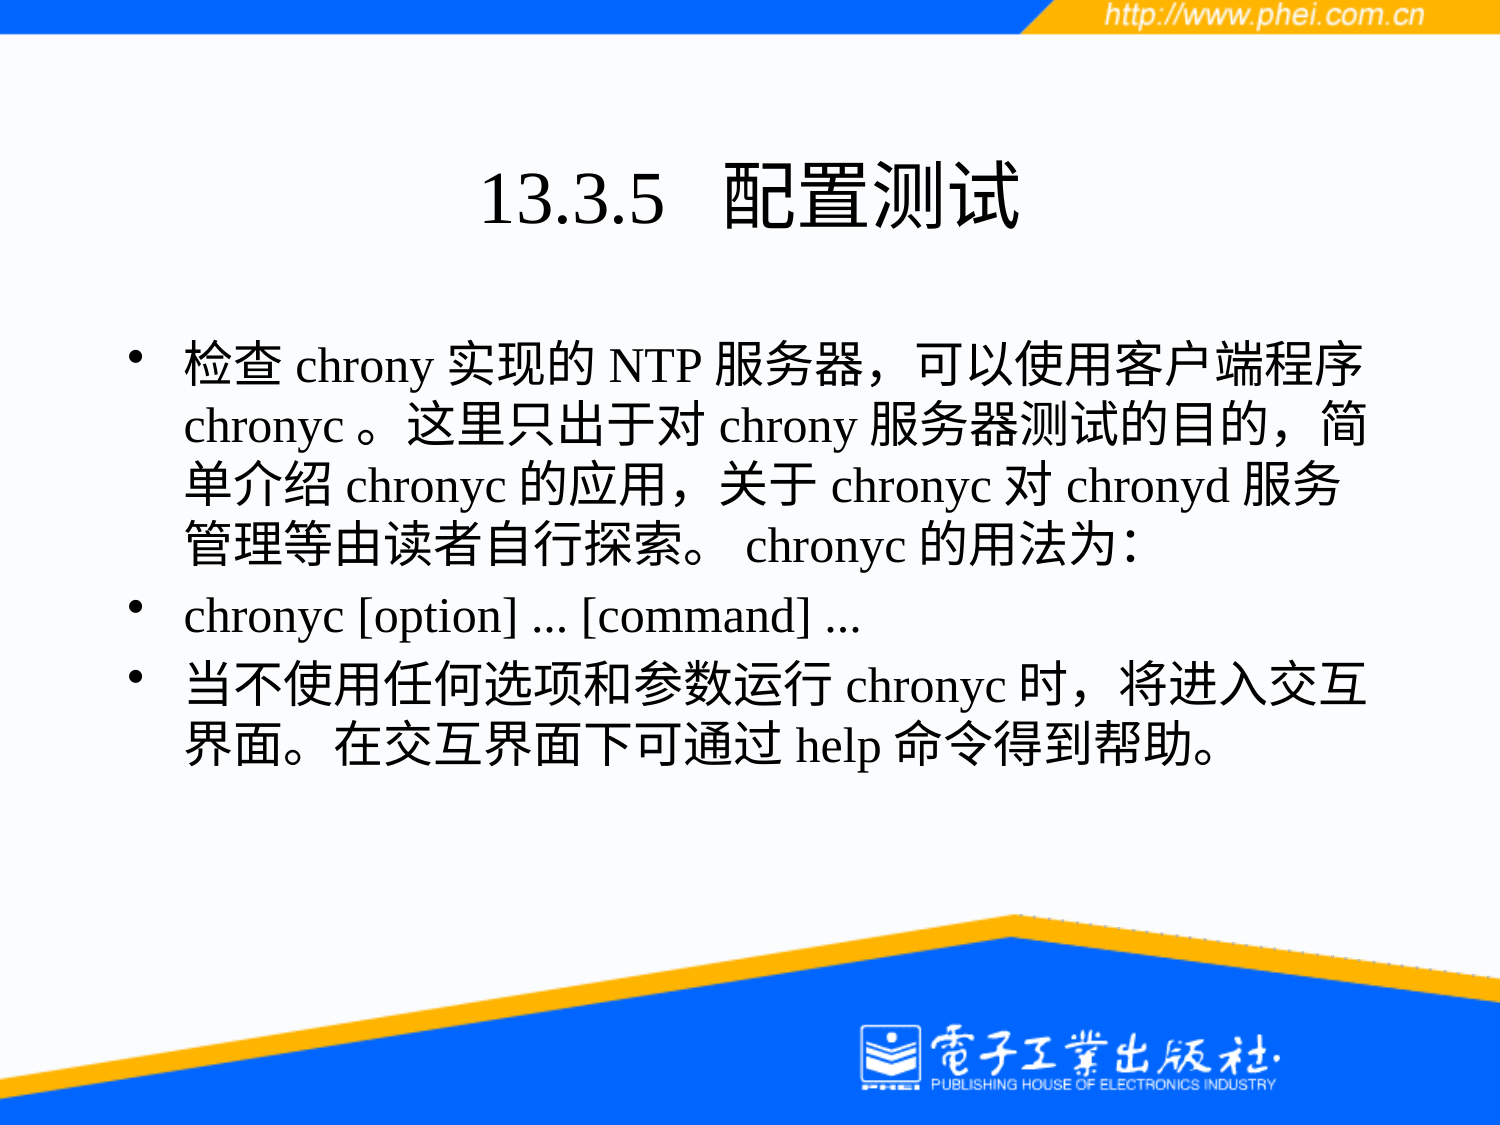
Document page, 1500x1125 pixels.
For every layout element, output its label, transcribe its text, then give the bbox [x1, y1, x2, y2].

picture [0, 0, 1500, 1125]
title 13.3.5 配置测试 [112, 99, 1388, 288]
list 检查chrony实现的NTP服务器，可以使用客户端程序chronyc。这里只出于对chrony服务器测试的目的，简单介绍chronyc的应用，关于chronyc对chronyd服务管理等由读者自行探索。chronyc的用法为： chronyc [option] ... [command] ... 当不使用任何选项和参数运行chronyc时，将进入交互界面。在交互界面下可通过help命令得到帮助。 [112, 324, 1388, 1001]
